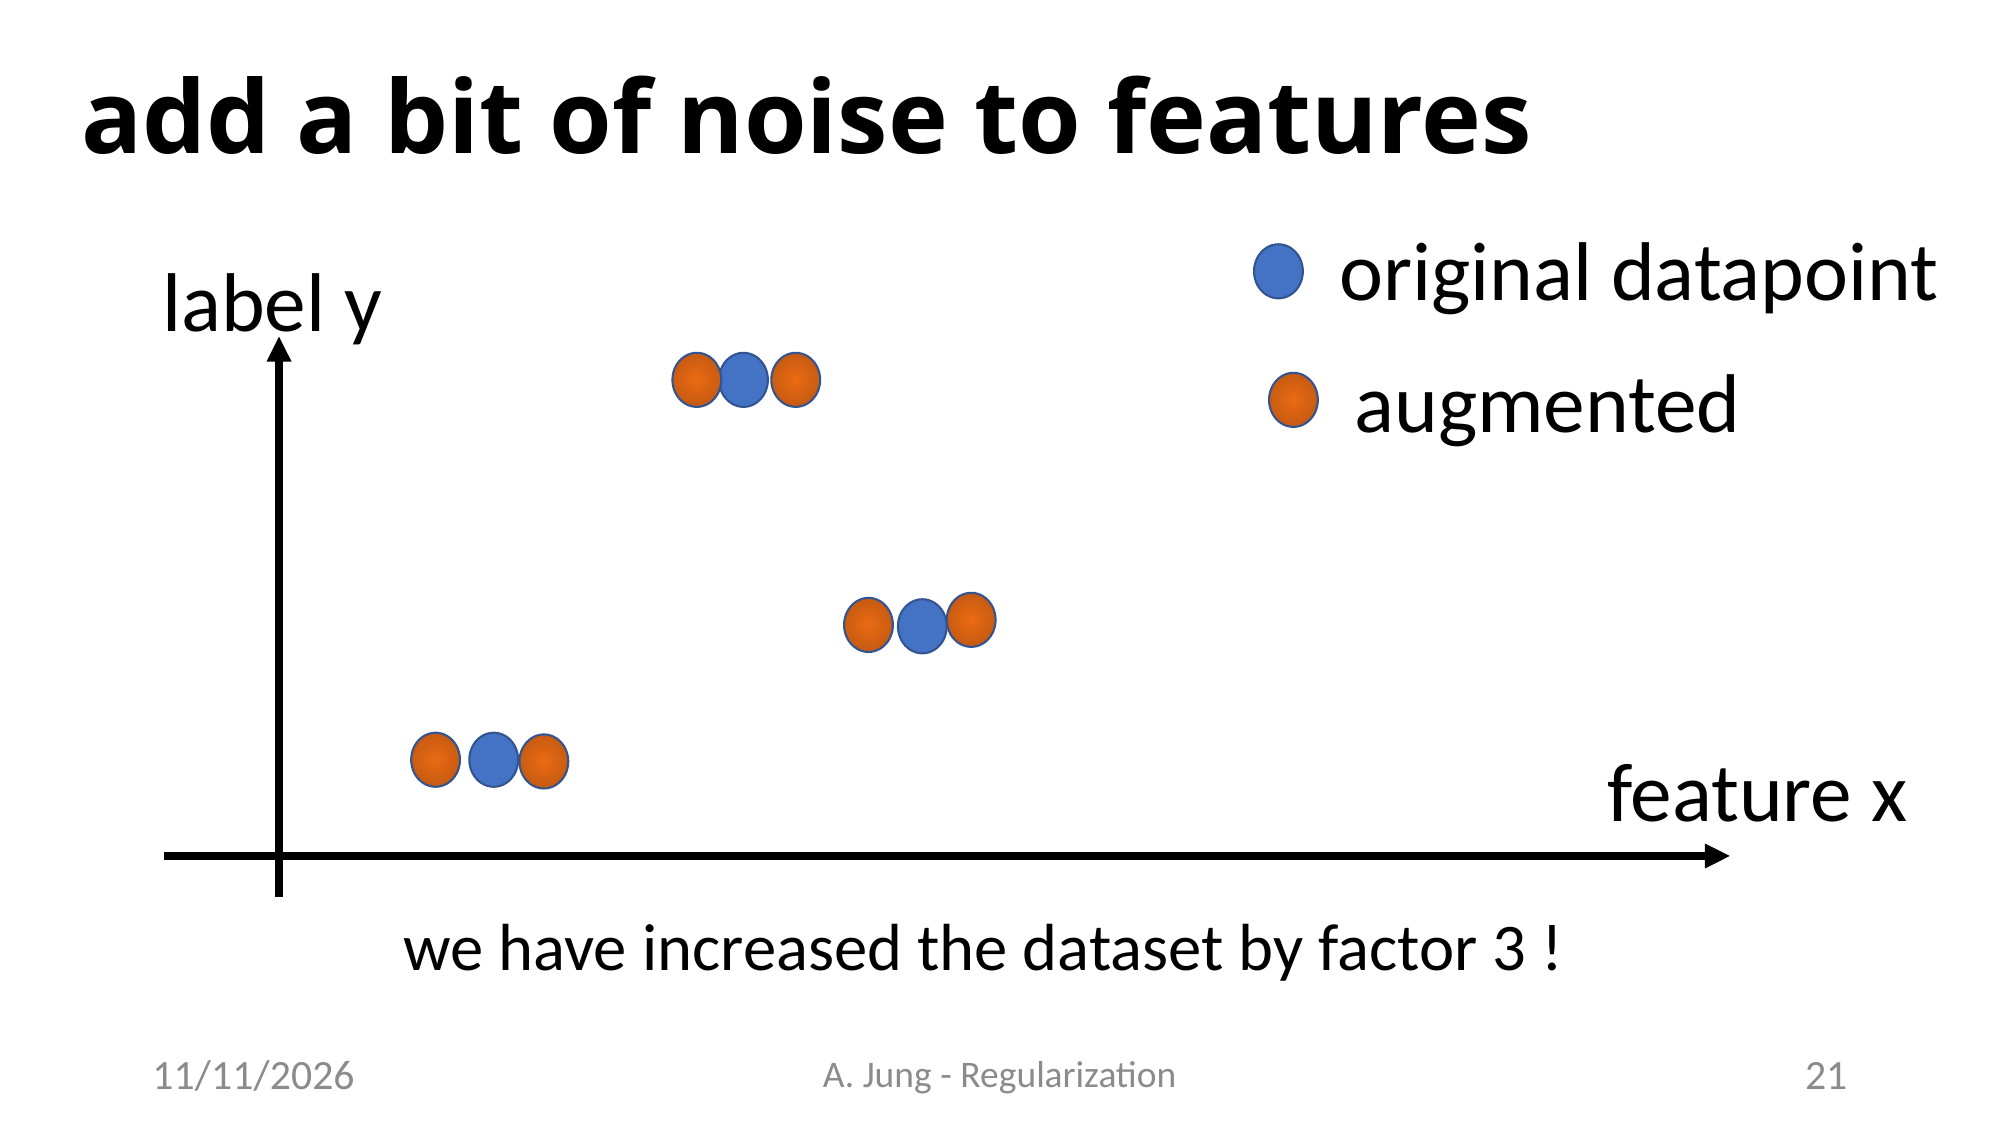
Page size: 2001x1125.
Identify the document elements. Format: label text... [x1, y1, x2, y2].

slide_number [137, 1042, 588, 1103]
slide_number 21 [1412, 1042, 1863, 1103]
text_box [1253, 243, 1304, 300]
text_box [945, 591, 997, 648]
title add a bit of noise to features [66, 24, 1797, 217]
text_box [843, 596, 894, 654]
text_box original datapoint [1324, 209, 1954, 325]
text_box we have increased the dataset by factor 3 ! [388, 896, 1609, 992]
text_box [896, 598, 948, 655]
text_box [468, 731, 519, 788]
text_box [720, 351, 769, 408]
footer A. Jung - Regularization [662, 1042, 1338, 1103]
text_box [770, 351, 822, 408]
text_box label y [147, 240, 398, 356]
text_box [671, 351, 723, 408]
text_box [1268, 371, 1319, 428]
text_box [518, 733, 570, 790]
text_box augmented [1339, 341, 1756, 457]
text_box [410, 731, 462, 788]
text_box feature x [1593, 730, 1923, 846]
